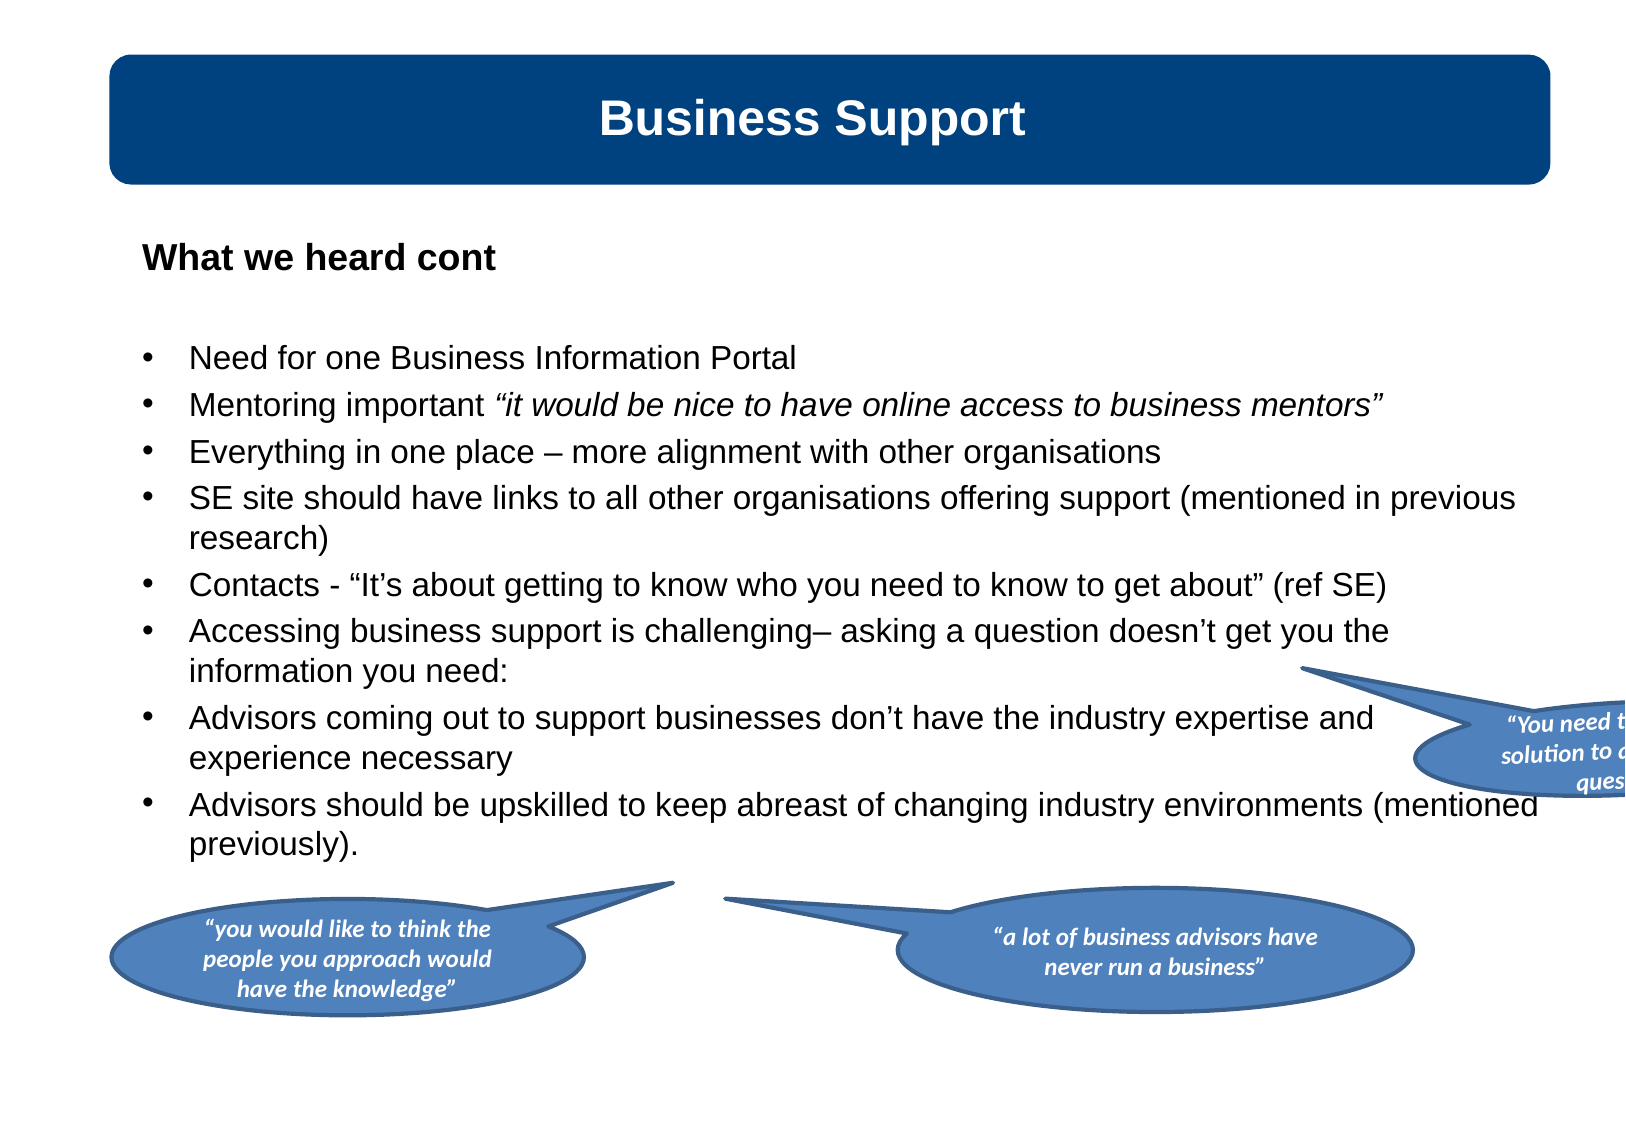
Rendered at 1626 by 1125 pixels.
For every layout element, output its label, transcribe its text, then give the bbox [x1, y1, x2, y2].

text_box “you would like to think the people you approach would have the knowledge” [109, 880, 676, 1018]
text_box “a lot of business advisors have never run a business” [723, 885, 1416, 1015]
text_box “You need to know the solution to ask the right question” [1300, 666, 1625, 798]
list What we heard cont Need for one Business Information Portal Mentoring important “it would be nice to have online access to business mentors” Everything in one place – more alignment with other organisations SE site should have links to all other organisations offering support (mentioned in previous research) Contacts - “It’s about getting to know who you need to know to get about” (ref SE) Accessing business support is challenging– asking a question doesn’t get you the information you need: Advisors coming out to support businesses don’t have the industry expertise and experience necessary Advisors should be upskilled to keep abreast of changing industry environments (mentioned previously). [127, 225, 1557, 1035]
list Business Support [162, 78, 1463, 173]
